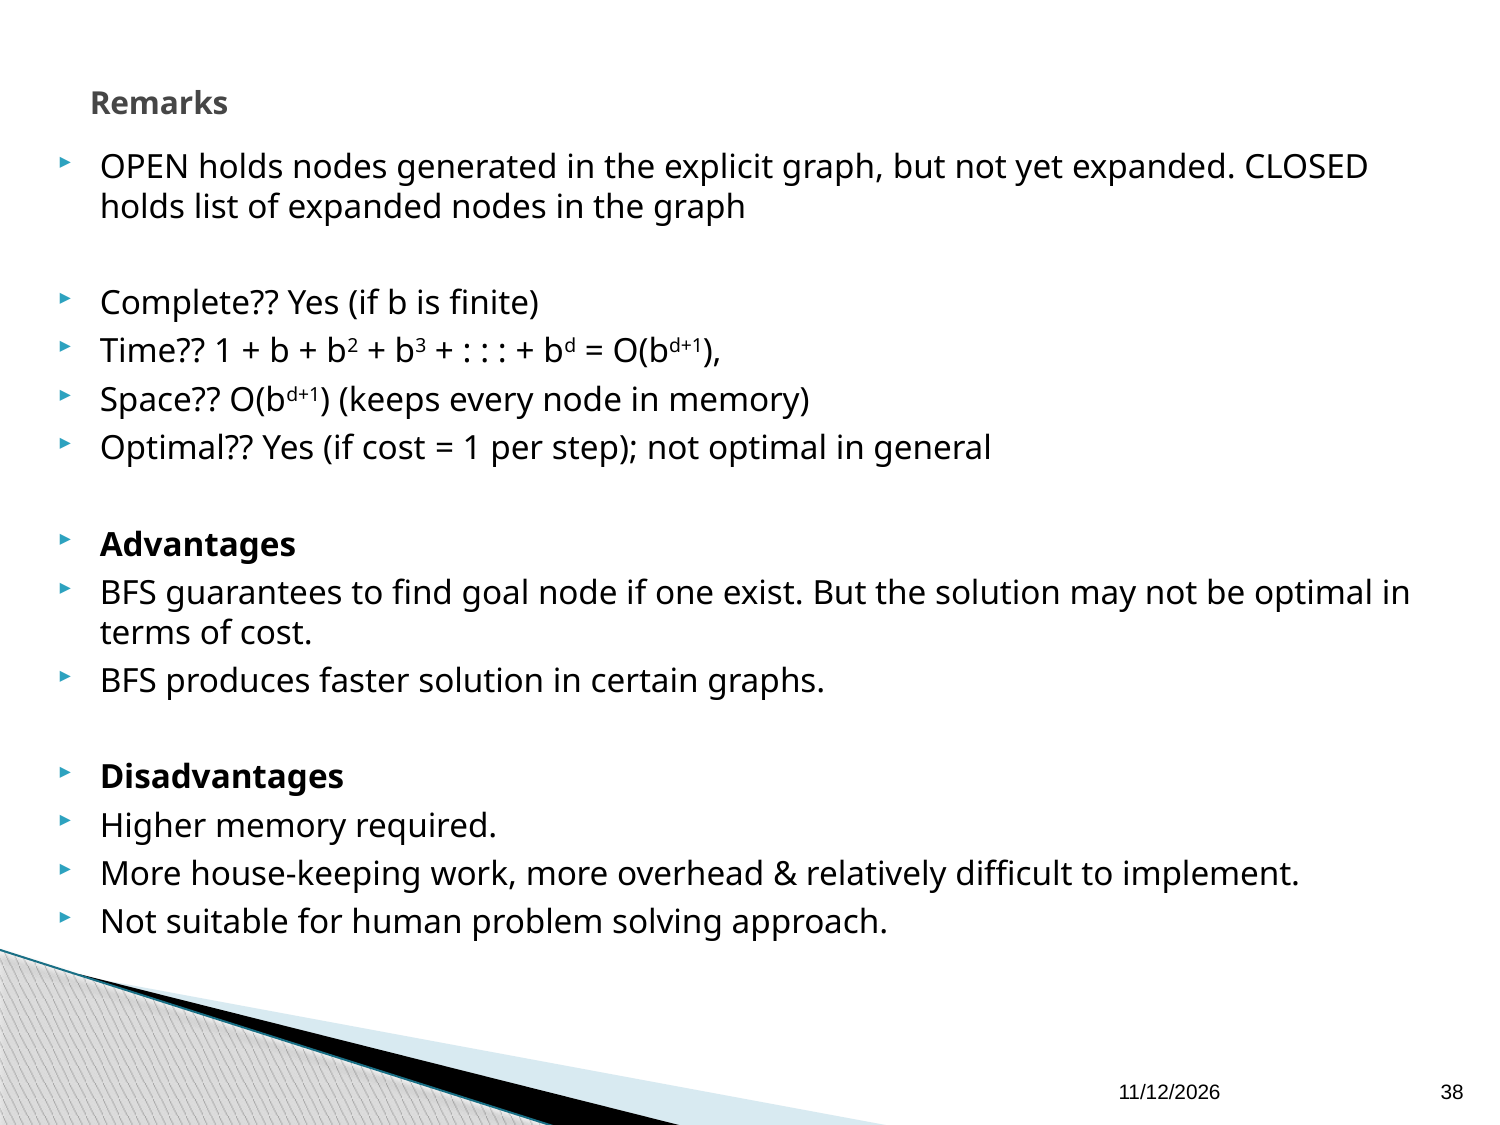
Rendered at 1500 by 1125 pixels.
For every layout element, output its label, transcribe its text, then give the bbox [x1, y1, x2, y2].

title Remarks [75, 75, 1425, 168]
list OPEN holds nodes generated in the explicit graph, but not yet expanded. CLOSED holds list of expanded nodes in the graph Complete?? Yes (if b is finite) Time?? 1 + b + b2 + b3 + : : : + bd = O(bd+1), Space?? O(bd+1) (keeps every node in memory) Optimal?? Yes (if cost = 1 per step); not optimal in general Advantages BFS guarantees to find goal node if one exist. But the solution may not be optimal in terms of cost. BFS produces faster solution in certain graphs. Disadvantages Higher memory required. More house-keeping work, more overhead & relatively difficult to implement. Not suitable for human problem solving approach. [24, 137, 1476, 1001]
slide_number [1103, 1051, 1418, 1112]
slide_number 38 [1418, 1051, 1479, 1112]
